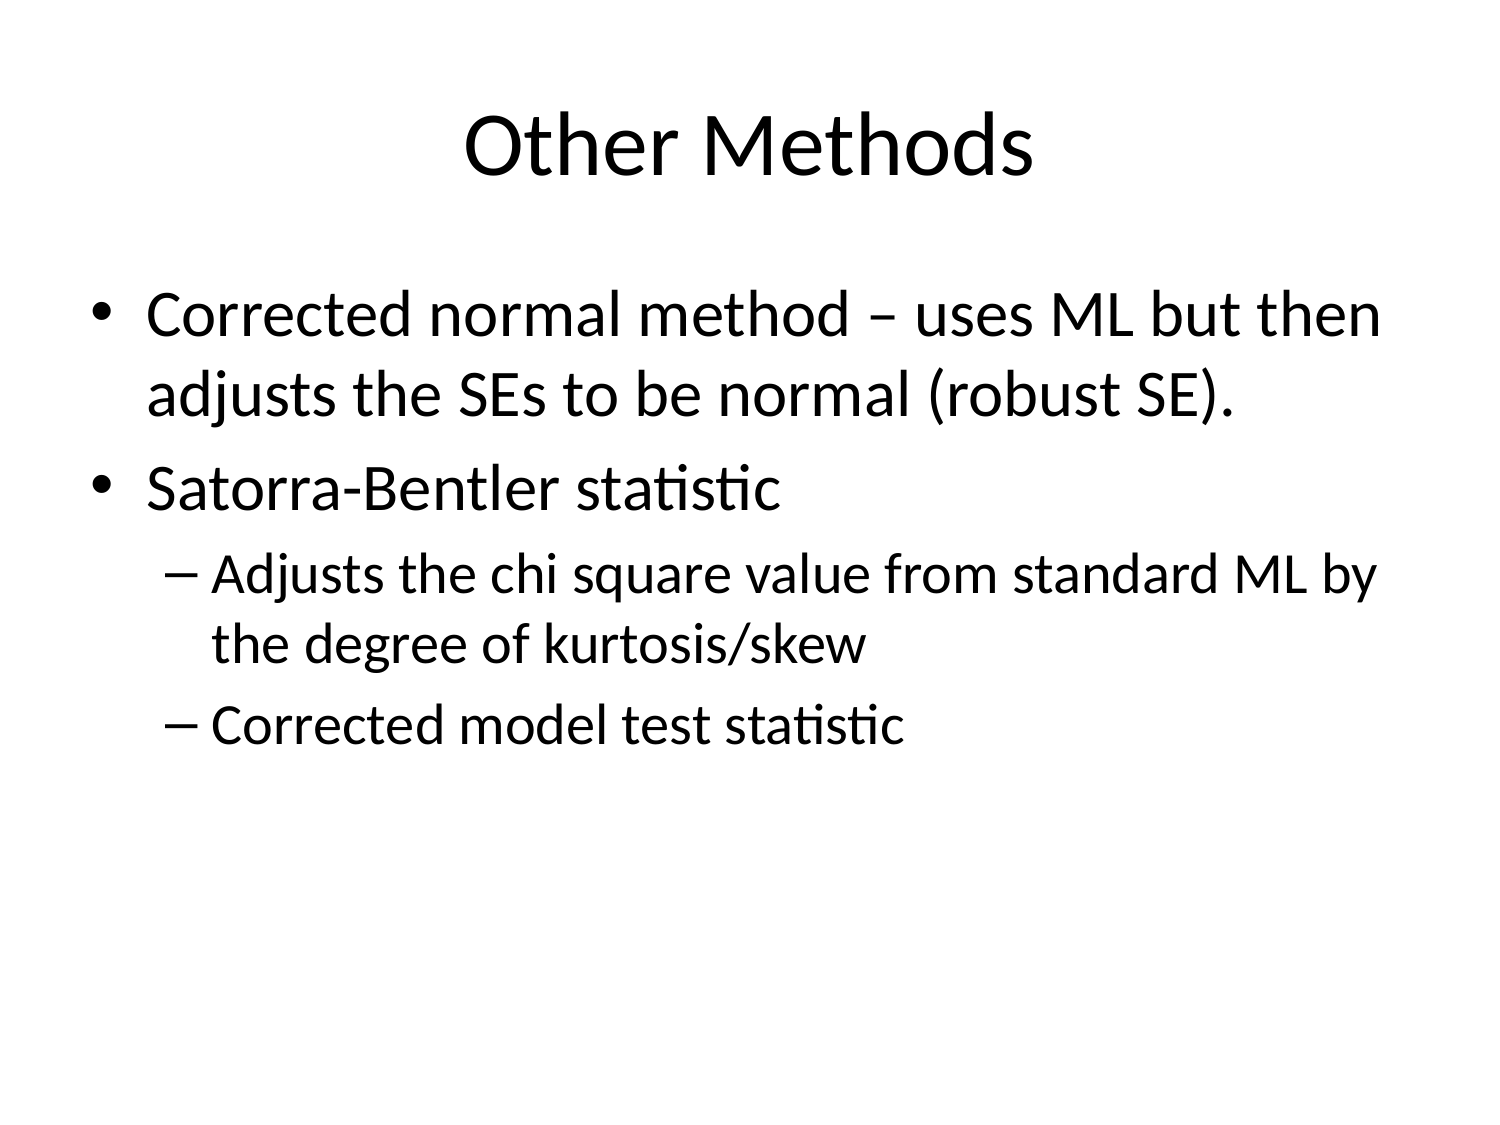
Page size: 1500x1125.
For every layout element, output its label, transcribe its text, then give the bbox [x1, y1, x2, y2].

list Corrected normal method – uses ML but then adjusts the SEs to be normal (robust SE). Satorra-Bentler statistic Adjusts the chi square value from standard ML by the degree of kurtosis/skew Corrected model test statistic [75, 262, 1425, 1005]
title Other Methods [75, 45, 1425, 233]
